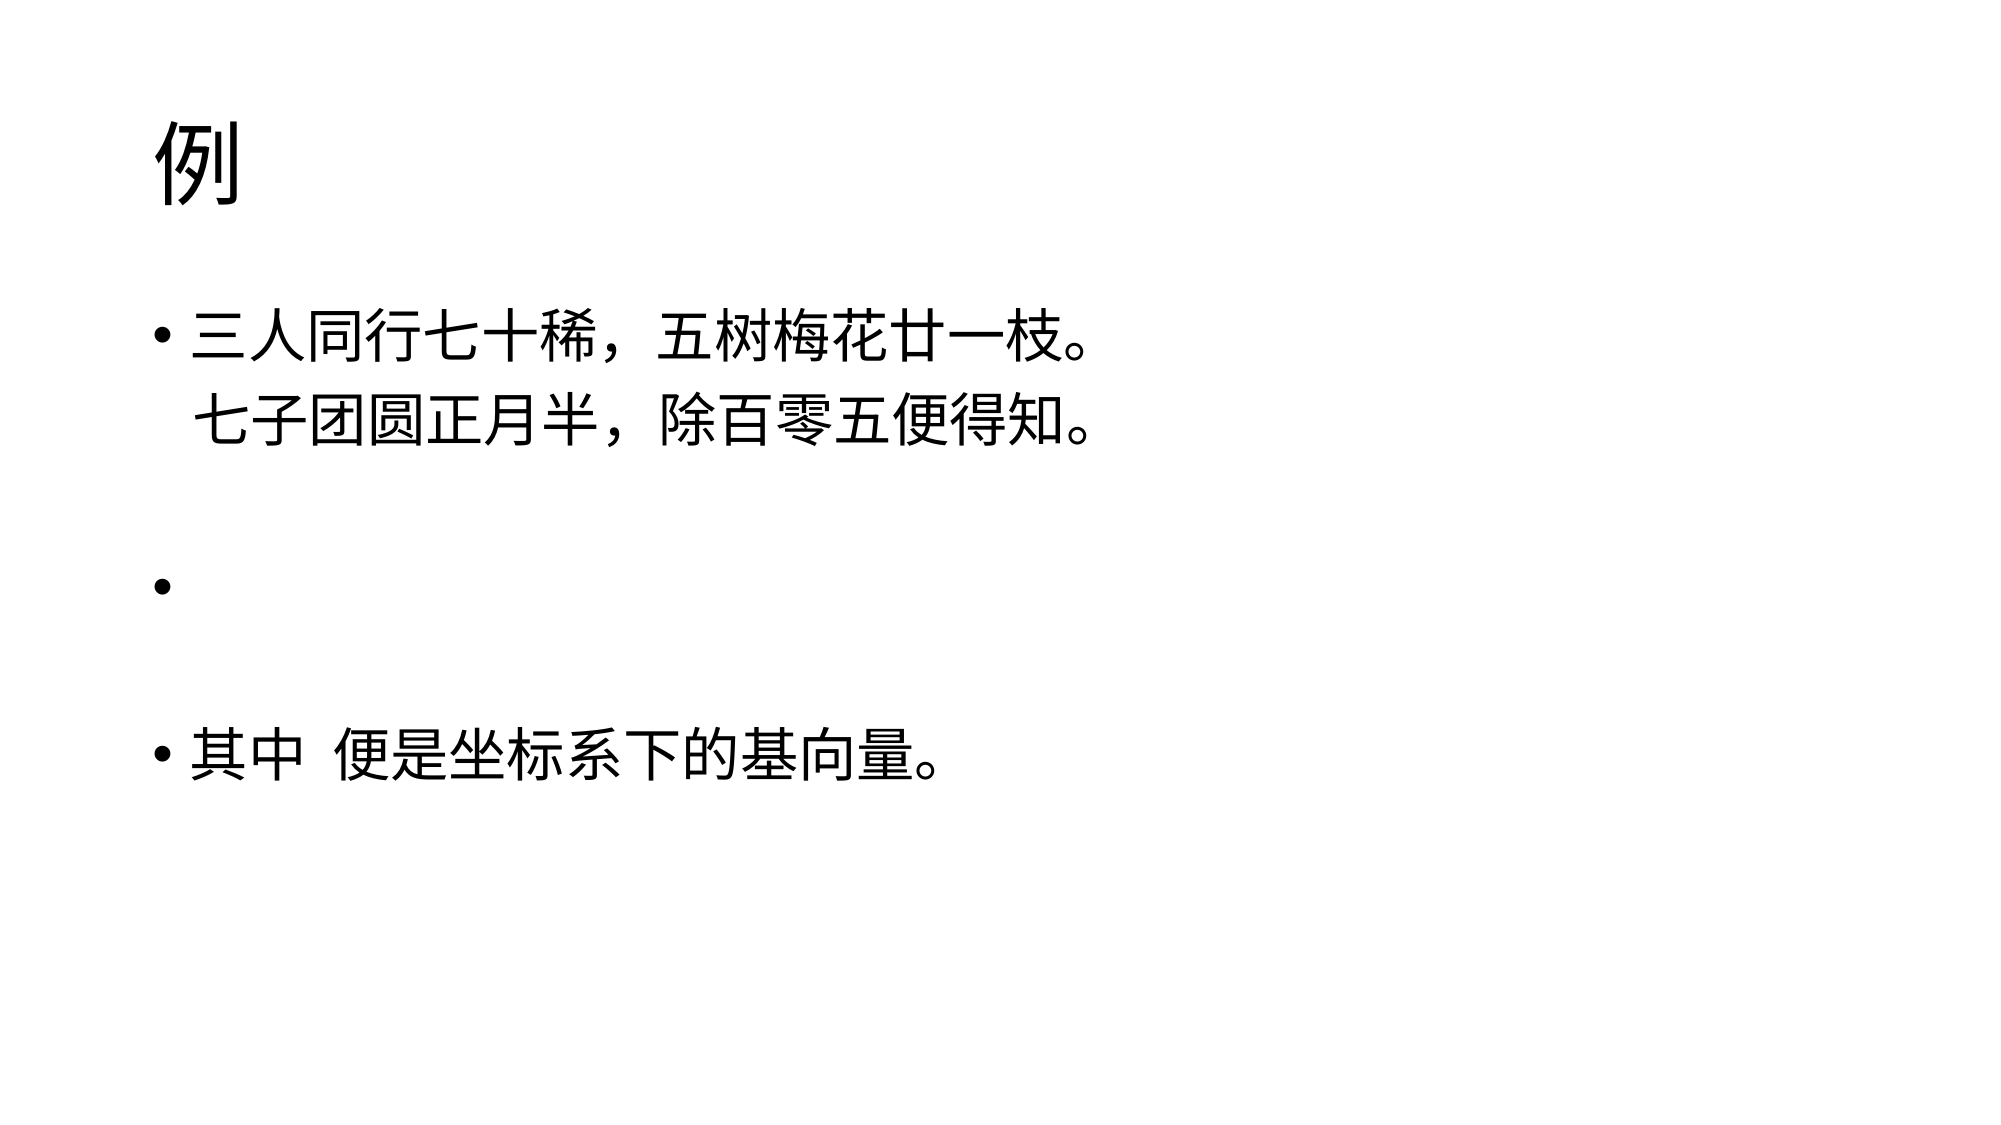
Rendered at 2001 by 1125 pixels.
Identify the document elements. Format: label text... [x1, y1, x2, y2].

title 例 [137, 59, 1863, 278]
